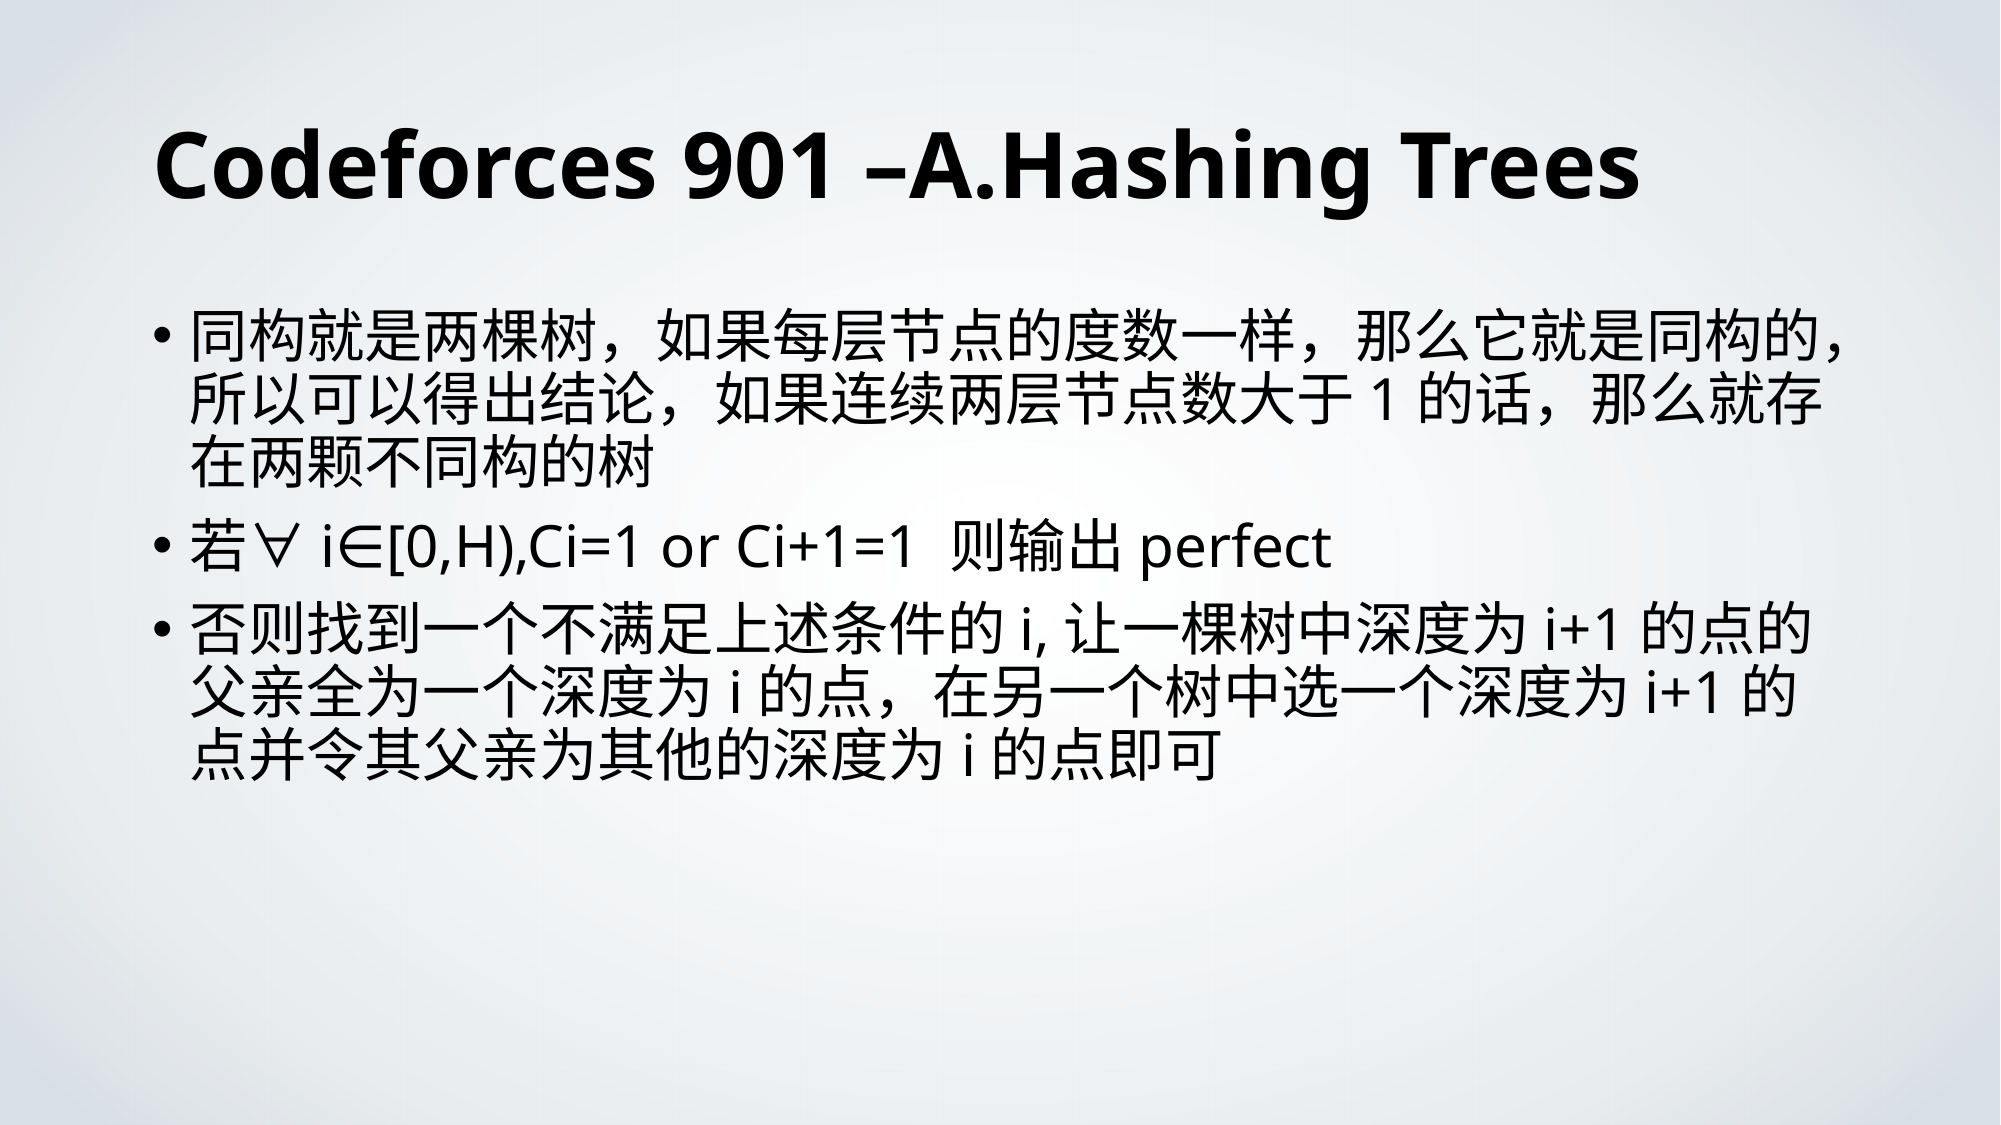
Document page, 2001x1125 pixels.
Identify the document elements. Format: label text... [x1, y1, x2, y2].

picture [0, 0, 2001, 1125]
title Codeforces 901 –A.Hashing Trees [137, 59, 1863, 278]
list 同构就是两棵树，如果每层节点的度数一样，那么它就是同构的，所以可以得出结论，如果连续两层节点数大于1的话，那么就存在两颗不同构的树 若∀i∈[0,H),Ci=1 or Ci+1=1 则输出perfect 否则找到一个不满足上述条件的i,让一棵树中深度为i+1的点的父亲全为一个深度为i的点，在另一个树中选一个深度为i+1的点并令其父亲为其他的深度为i的点即可 [137, 299, 1863, 1014]
